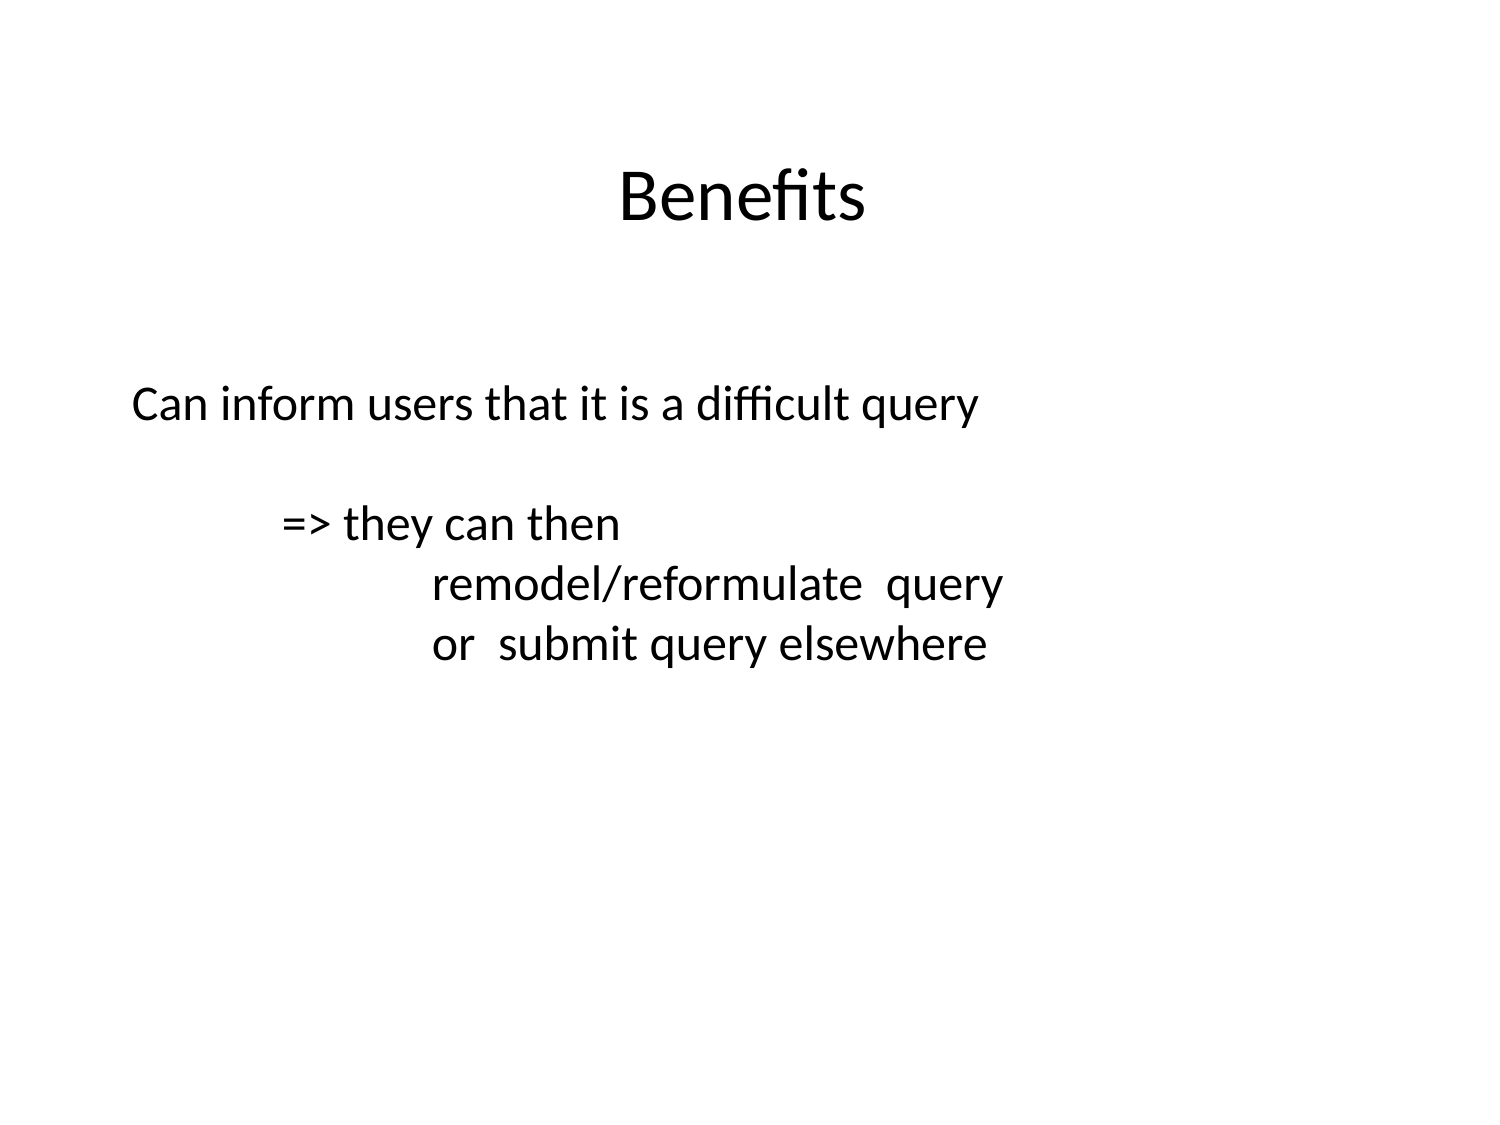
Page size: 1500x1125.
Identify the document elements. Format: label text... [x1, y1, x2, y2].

title Benefits [105, 70, 1381, 312]
text_box Can inform users that it is a difficult query => they can then remodel/reformulate query or submit query elsewhere [117, 363, 1407, 723]
